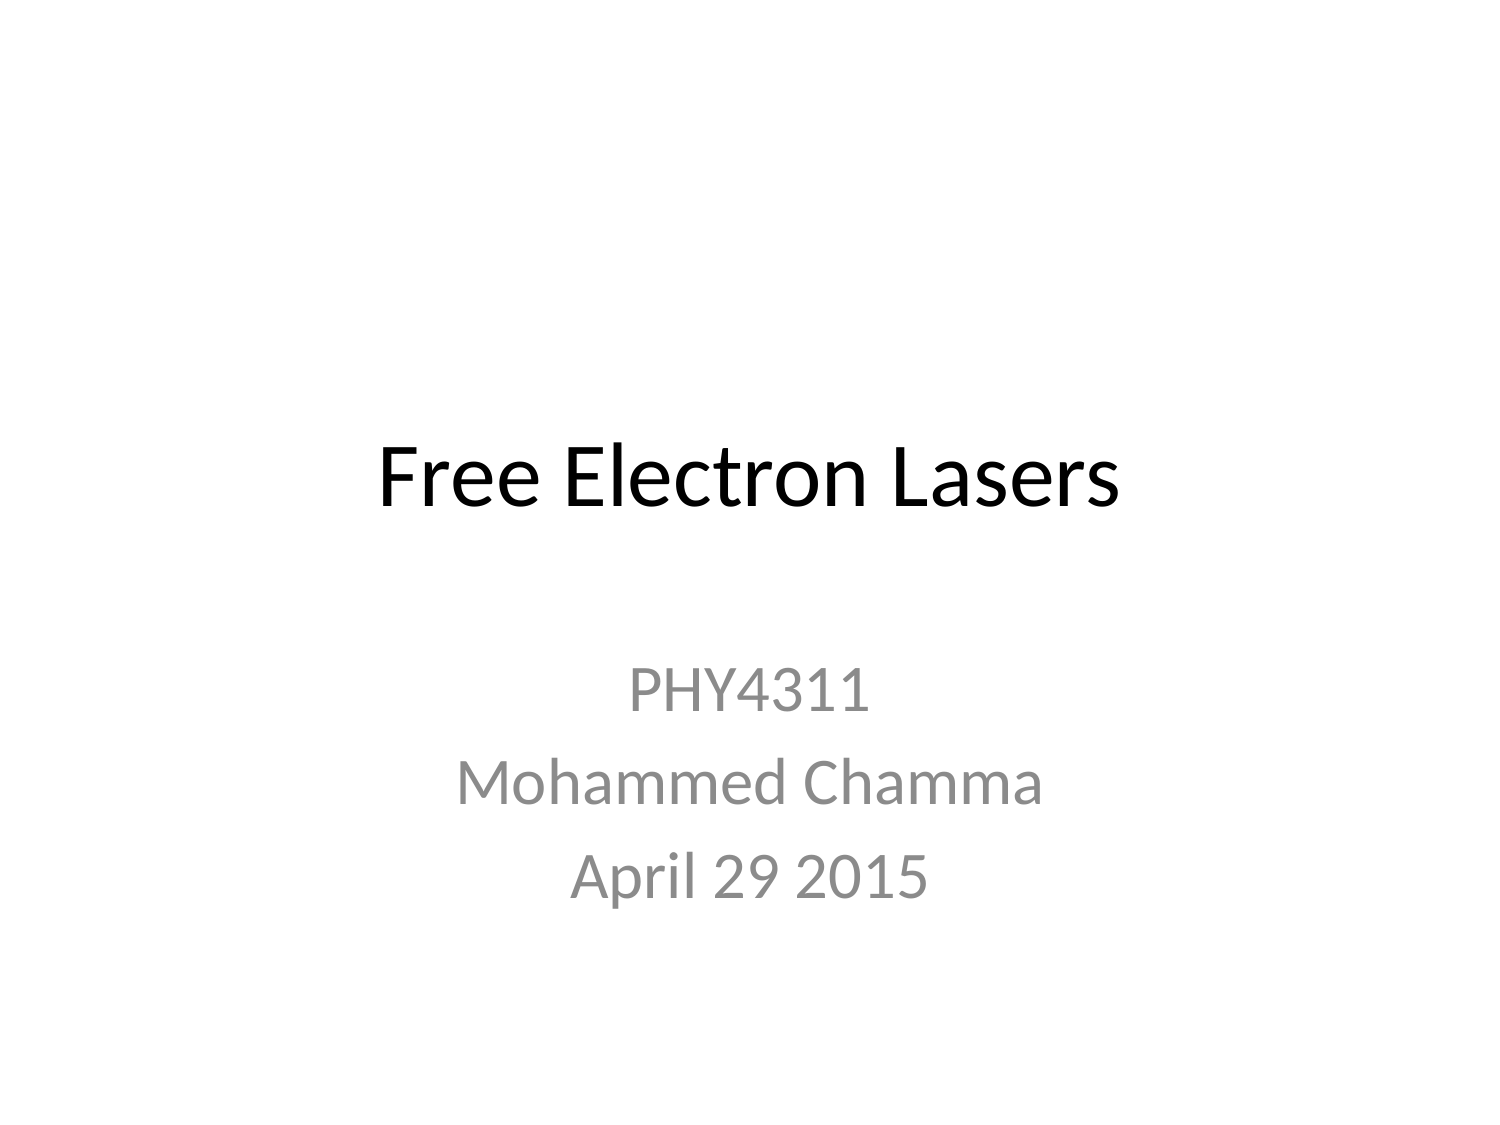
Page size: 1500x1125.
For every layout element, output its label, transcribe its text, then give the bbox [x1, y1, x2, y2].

title Free Electron Lasers [112, 349, 1388, 591]
subtitle PHY4311 Mohammed Chamma April 29 2015 [225, 637, 1275, 925]
